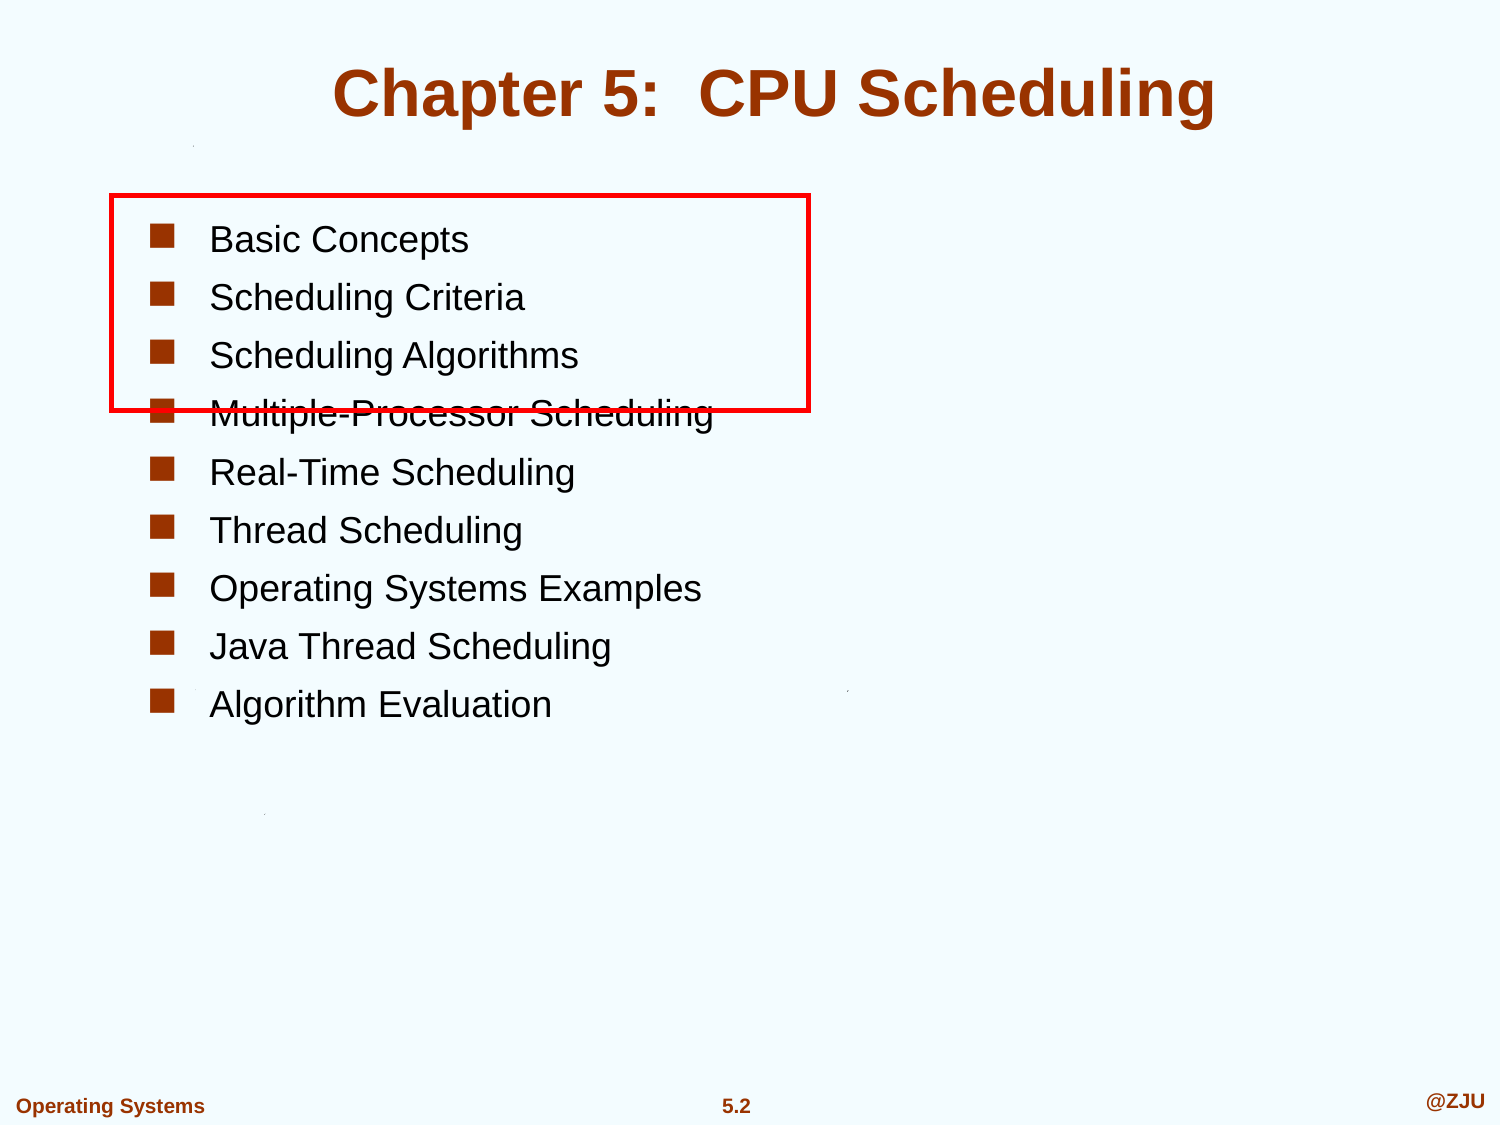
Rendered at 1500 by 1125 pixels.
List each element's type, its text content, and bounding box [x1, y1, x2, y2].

text_box [111, 195, 809, 411]
list Basic Concepts Scheduling Criteria Scheduling Algorithms Multiple-Processor Scheduling Real-Time Scheduling Thread Scheduling Operating Systems Examples Java Thread Scheduling Algorithm Evaluation [138, 207, 1219, 829]
title Chapter 5: CPU Scheduling [112, 37, 1438, 138]
